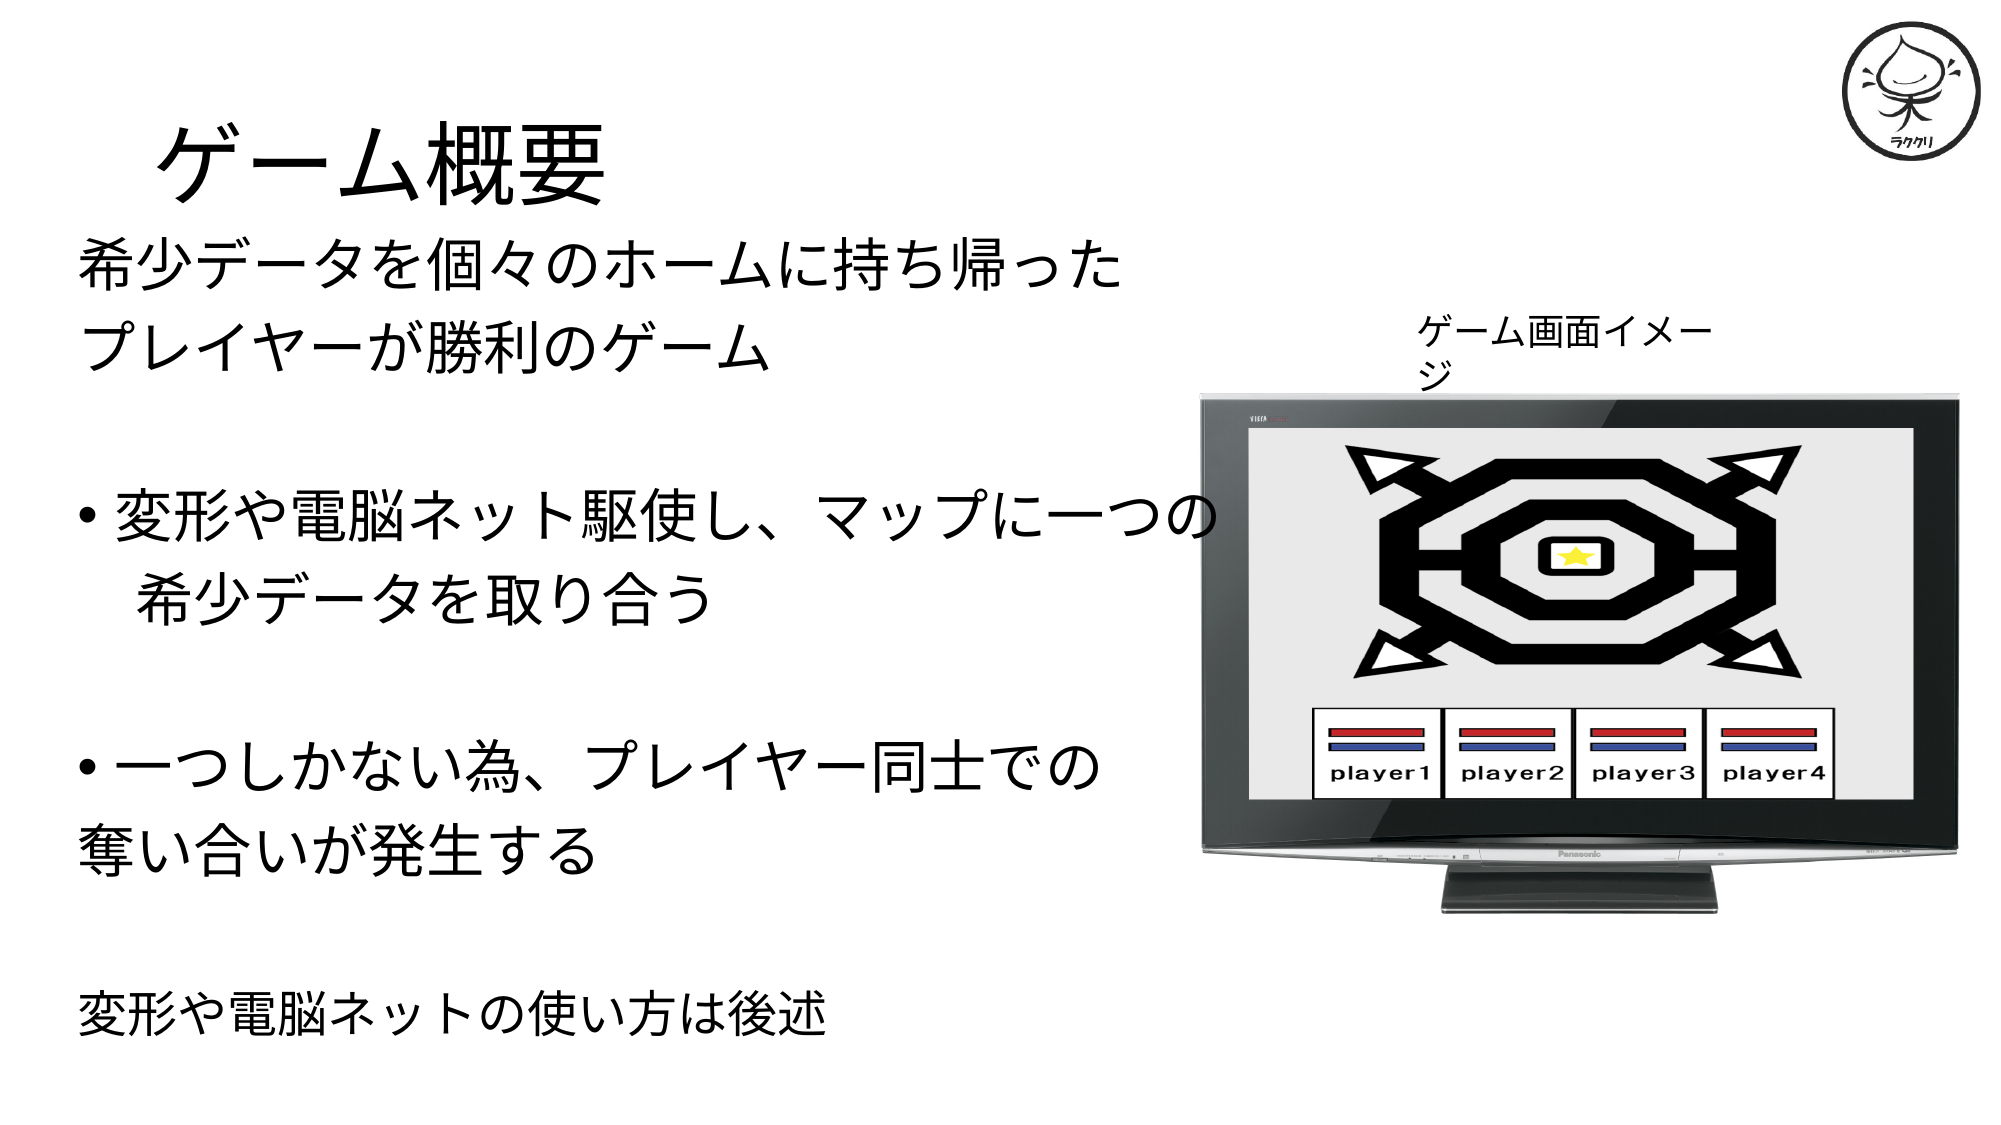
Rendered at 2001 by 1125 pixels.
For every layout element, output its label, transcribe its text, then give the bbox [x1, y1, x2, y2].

text_box ゲーム画面イメージ [1401, 301, 1759, 385]
picture [1190, 385, 1969, 927]
picture [1815, 0, 2000, 185]
title ゲーム概要 [137, 59, 1863, 278]
list 希少データを個々のホームに持ち帰った プレイヤーが勝利のゲーム 変形や電脳ネット駆使し、マップに一つの 希少データを取り合う 一つしかない為、プレイヤー同士での 奪い合いが発生する 変形や電脳ネットの使い方は後述 [62, 228, 1788, 1106]
